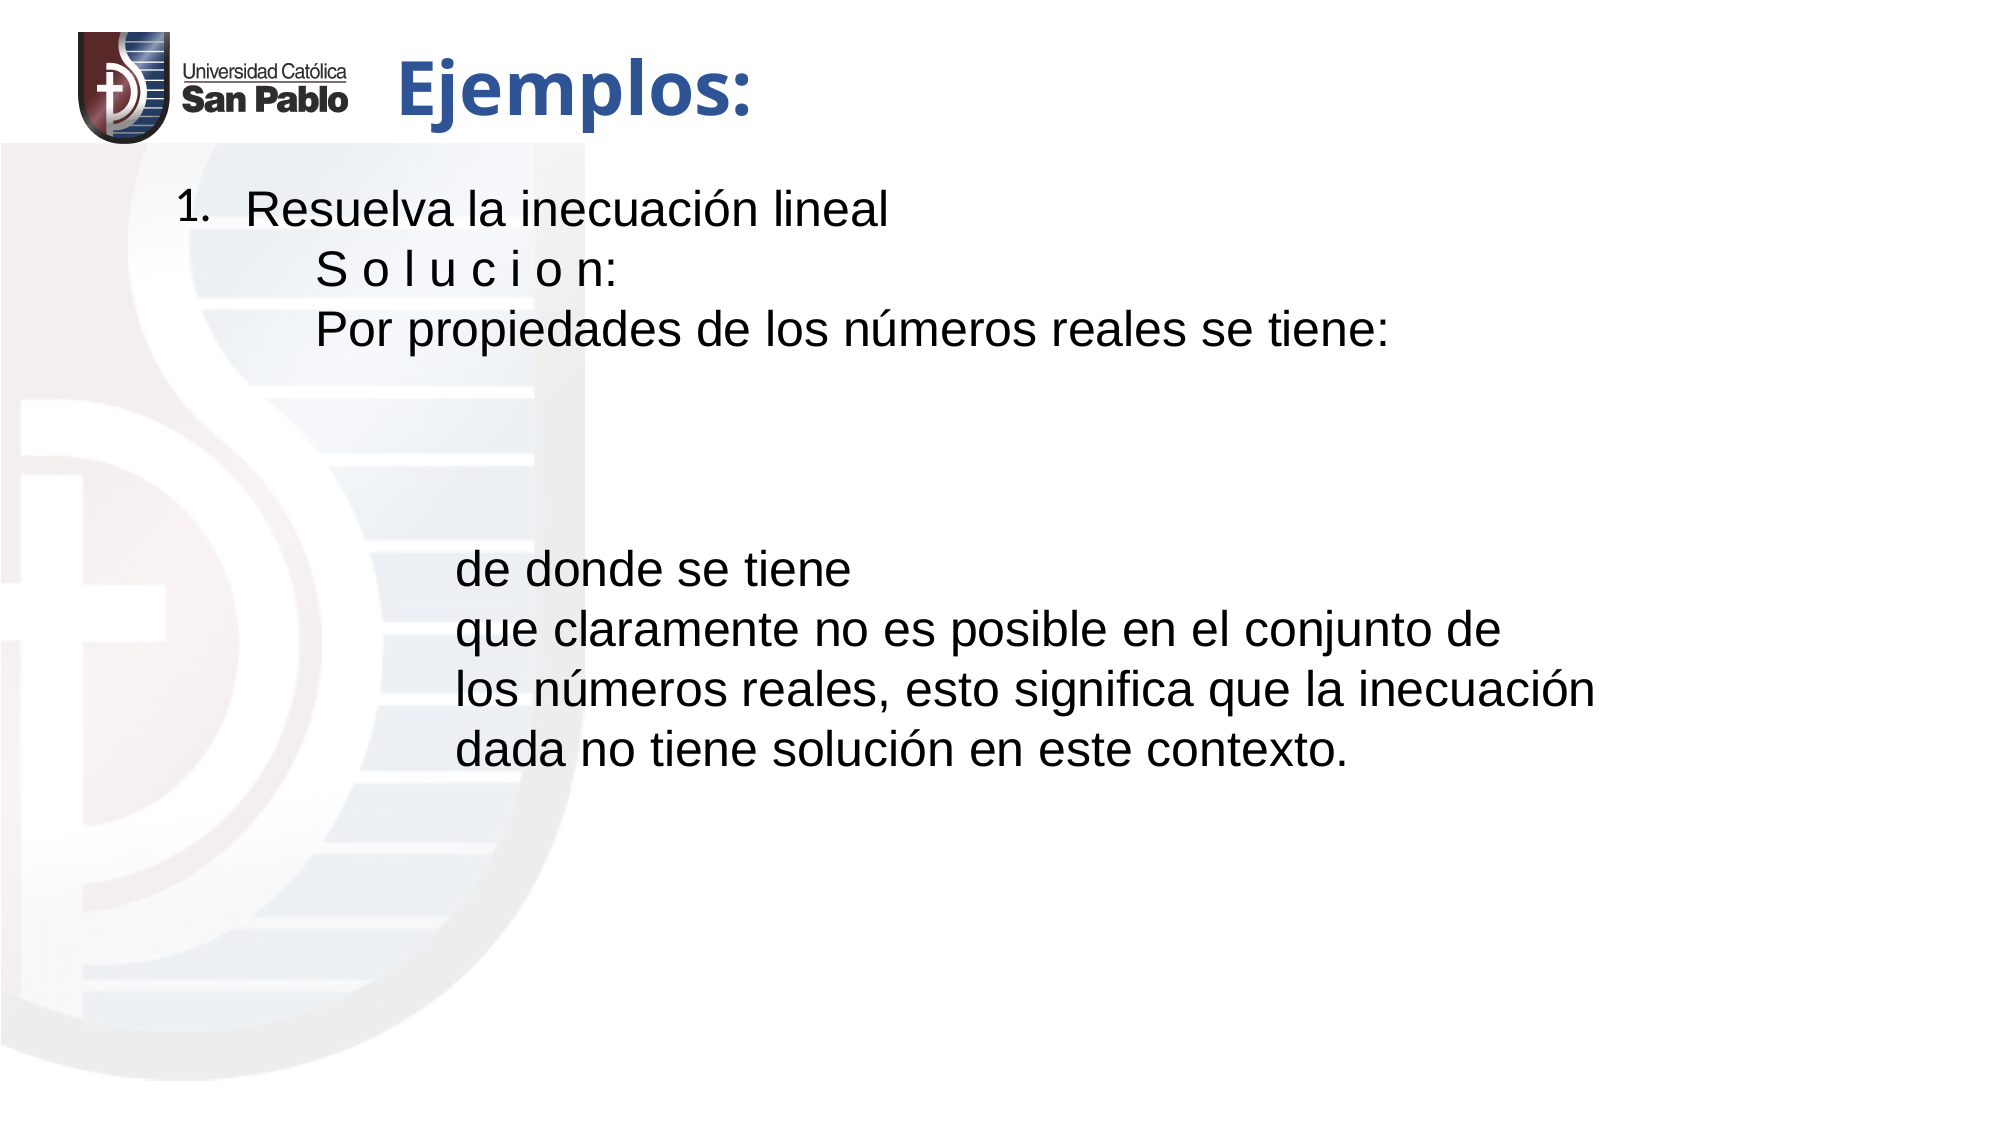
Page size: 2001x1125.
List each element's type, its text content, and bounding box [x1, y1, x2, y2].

picture [78, 32, 348, 144]
text_box ­­­­­­­­­­­­­­­­­­­­­­­­­­­­­­­­­­­­­­­­­­­1. [159, 163, 215, 779]
text_box Ejemplos: [379, 32, 1728, 150]
text_box [203, 140, 1731, 1046]
